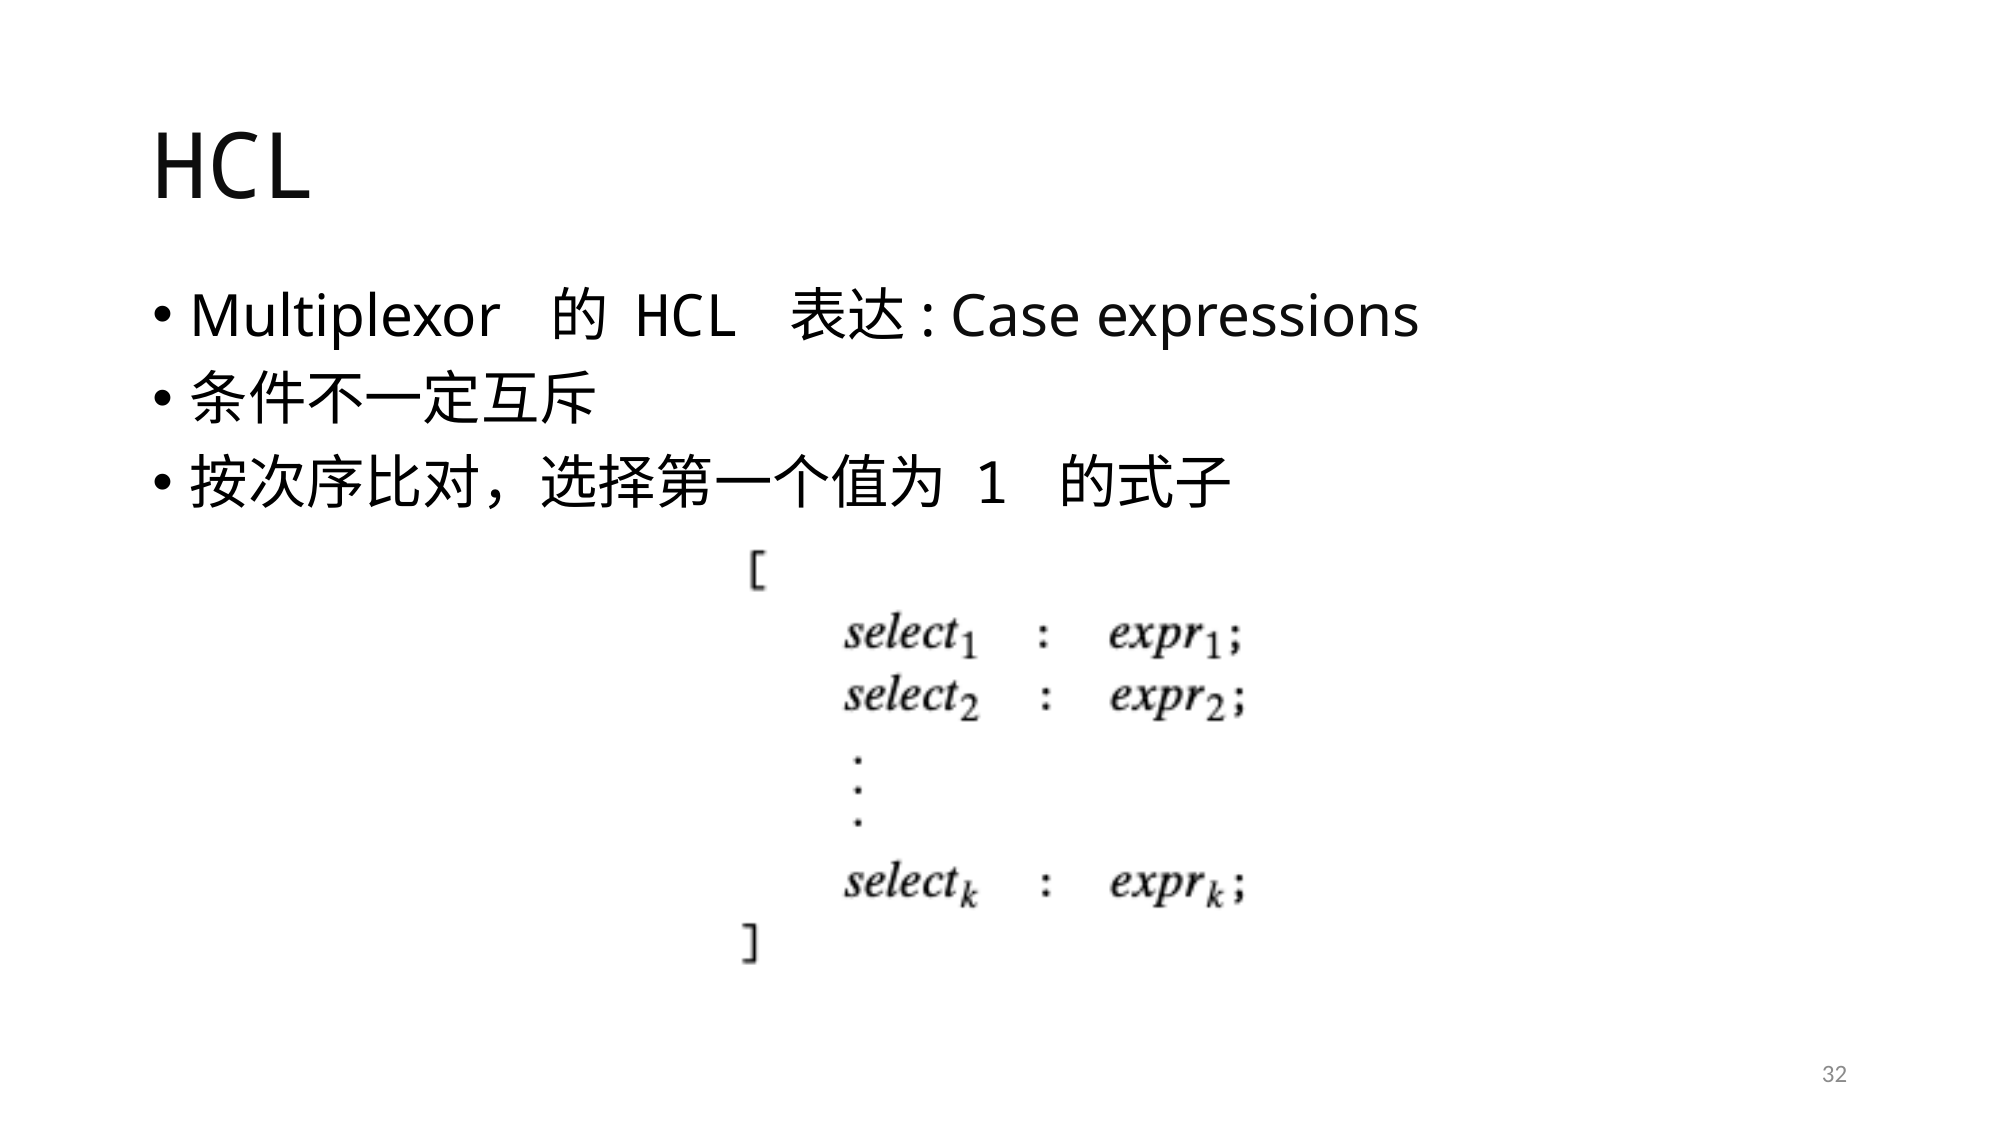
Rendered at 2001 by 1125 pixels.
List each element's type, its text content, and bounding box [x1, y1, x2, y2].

title HCL [137, 59, 1863, 278]
picture [708, 508, 1292, 993]
list Multiplexor 的 HCL 表达: Case expressions 条件不一定互斥 按次序比对，选择第一个值为 1 的式子 [137, 278, 1863, 993]
slide_number 32 [1412, 1042, 1863, 1103]
